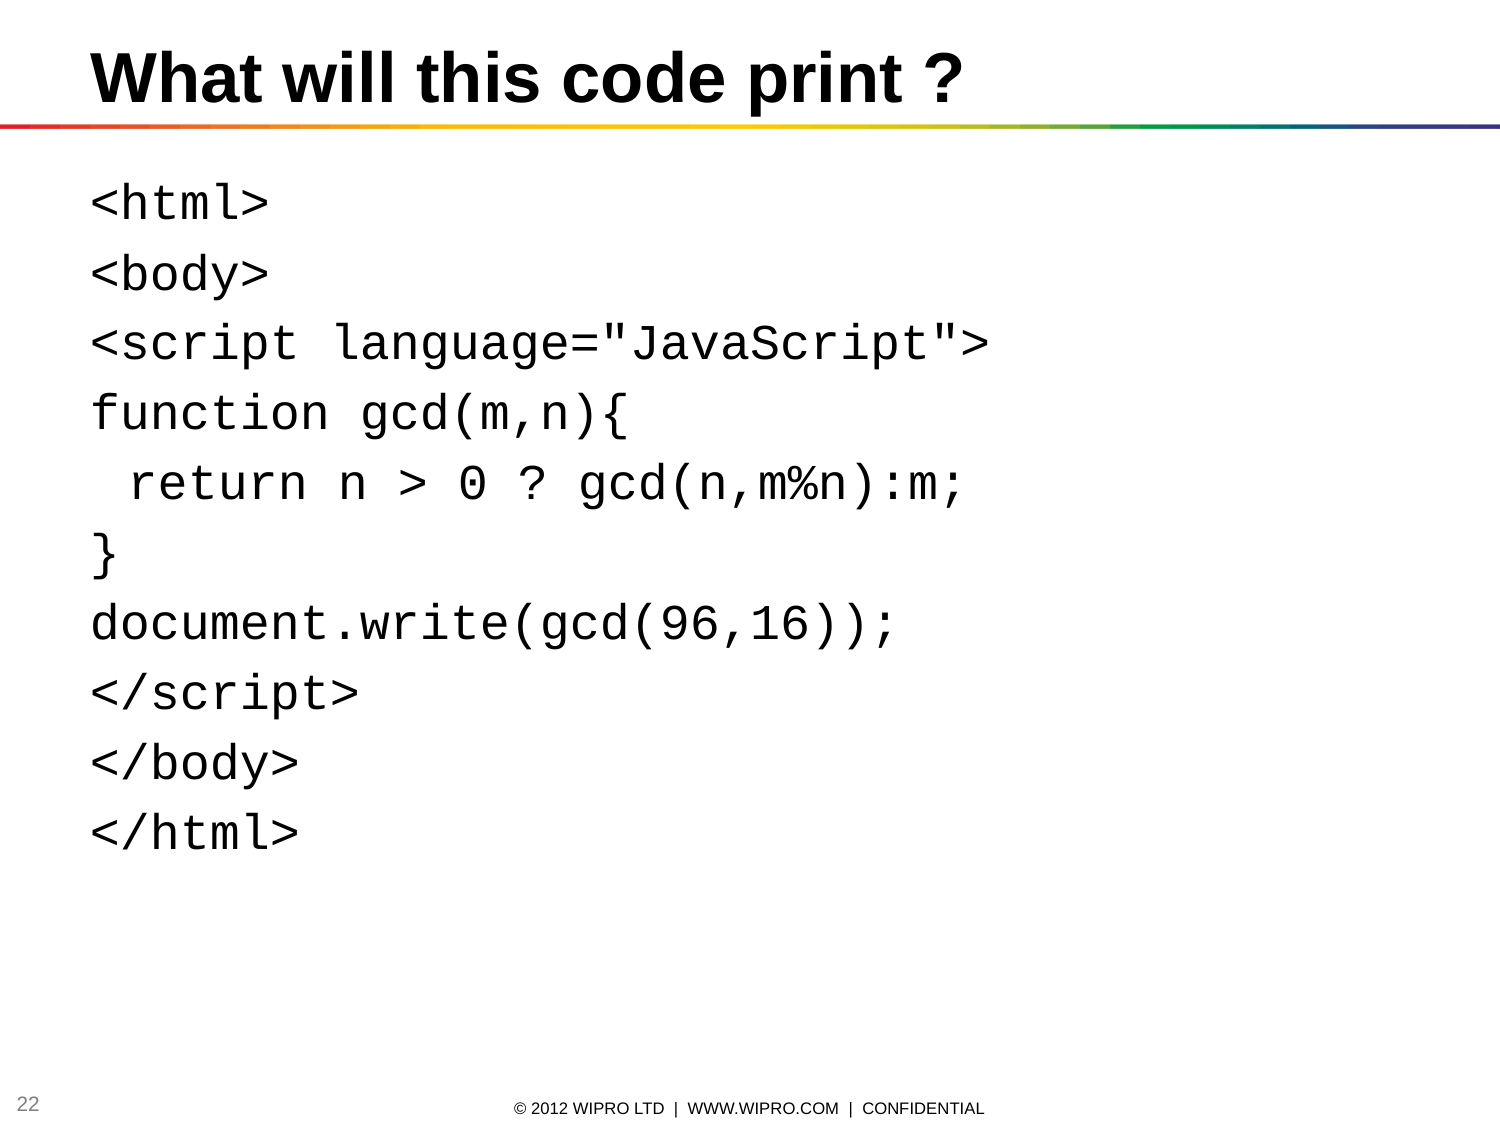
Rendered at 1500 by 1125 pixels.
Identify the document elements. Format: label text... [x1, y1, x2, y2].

list What will this code print ? [75, 23, 1426, 125]
list <html> <body> <script language="JavaScript"> function gcd(m,n){ return n > 0 ? gcd(n,m%n):m; } document.write(gcd(96,16)); </script> </body> </html> [75, 162, 1427, 1050]
